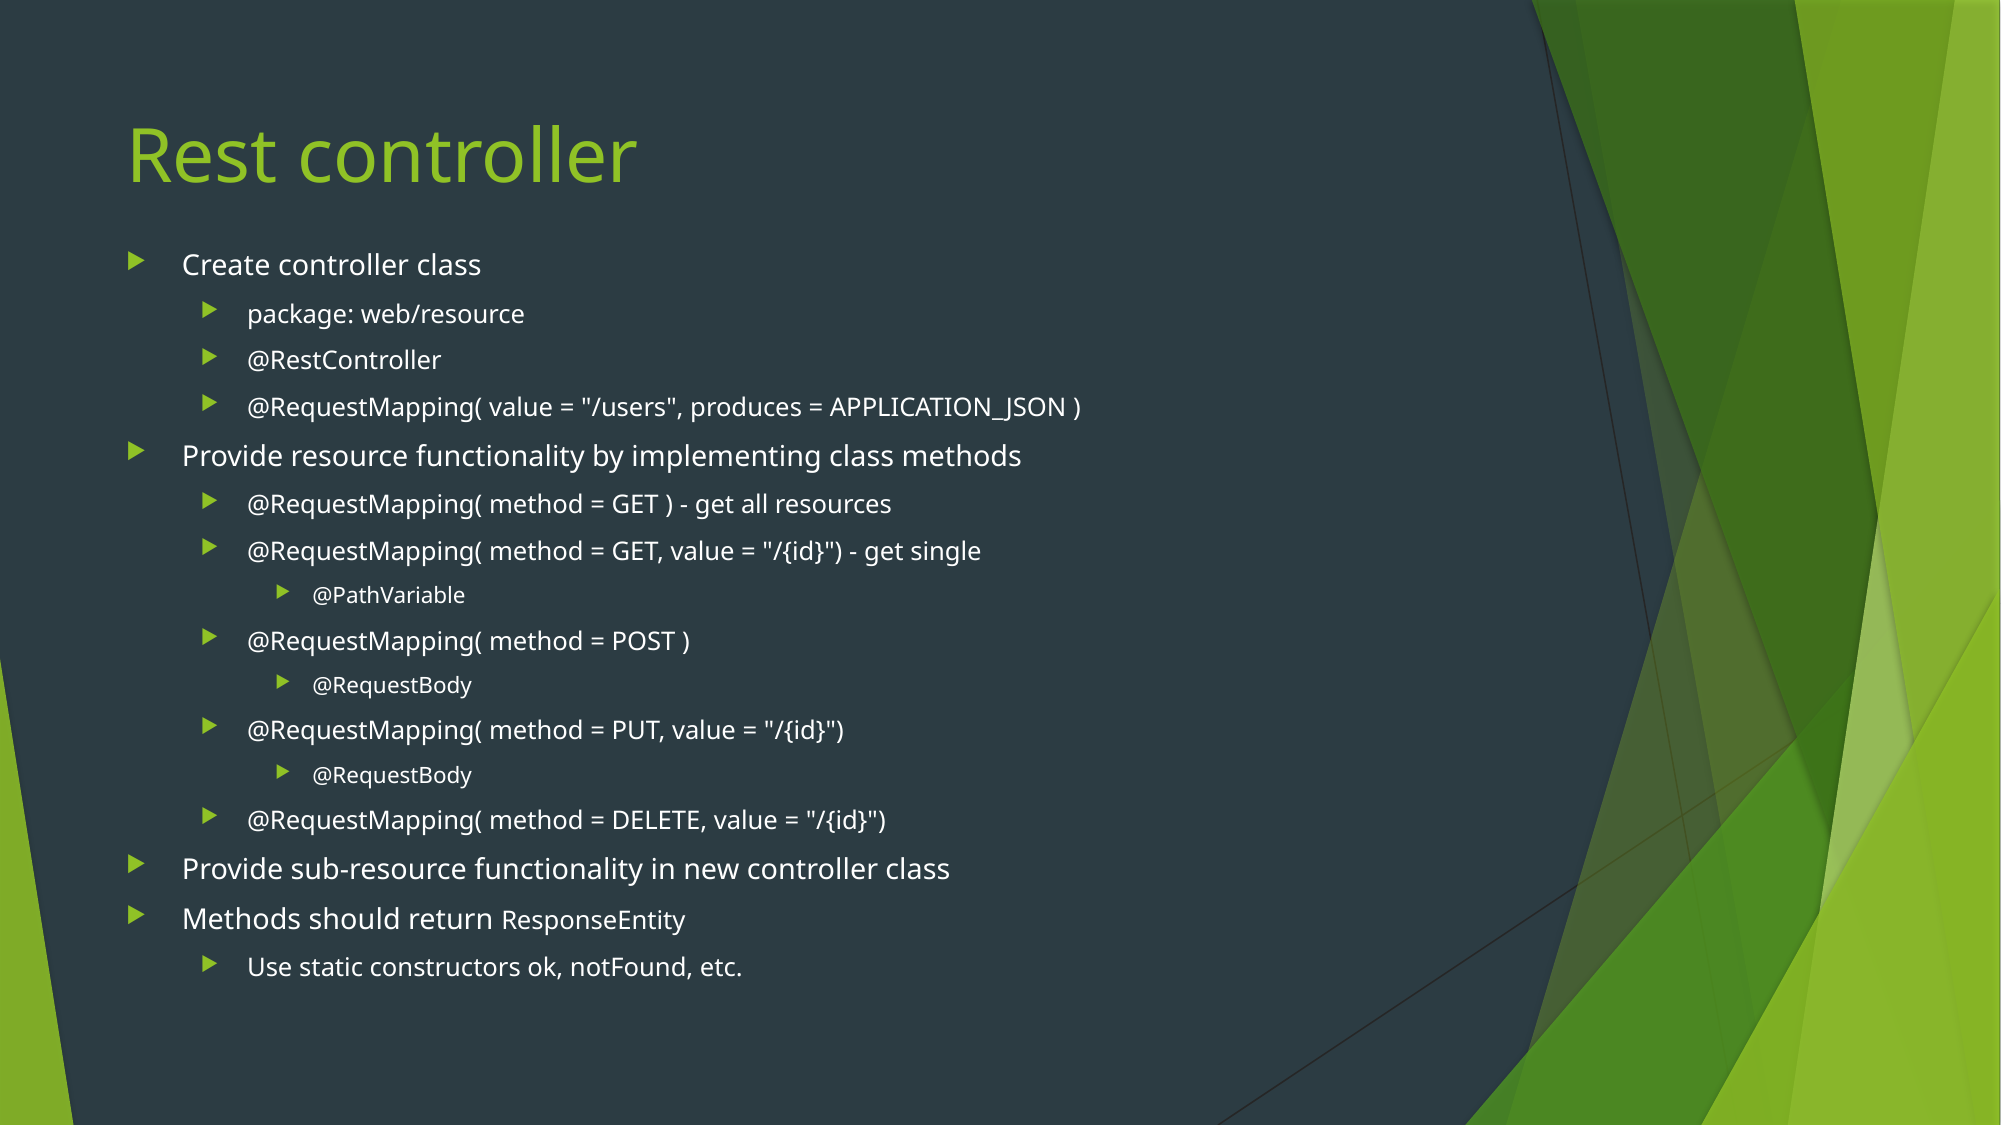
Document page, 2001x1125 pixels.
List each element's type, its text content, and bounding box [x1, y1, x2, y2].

title Rest controller [111, 99, 1522, 239]
list Create controller class package: web/resource @RestController @RequestMapping( value = "/users", produces = APPLICATION_JSON ) Provide resource functionality by implementing class methods @RequestMapping( method = GET ) - get all resources @RequestMapping( method = GET, value = "/{id}") - get single @PathVariable @RequestMapping( method = POST ) @RequestBody @RequestMapping( method = PUT, value = "/{id}") @RequestBody @RequestMapping( method = DELETE, value = "/{id}") Provide sub-resource functionality in new controller class Methods should return ResponseEntity Use static constructors ok, notFound, etc. [111, 239, 1522, 992]
